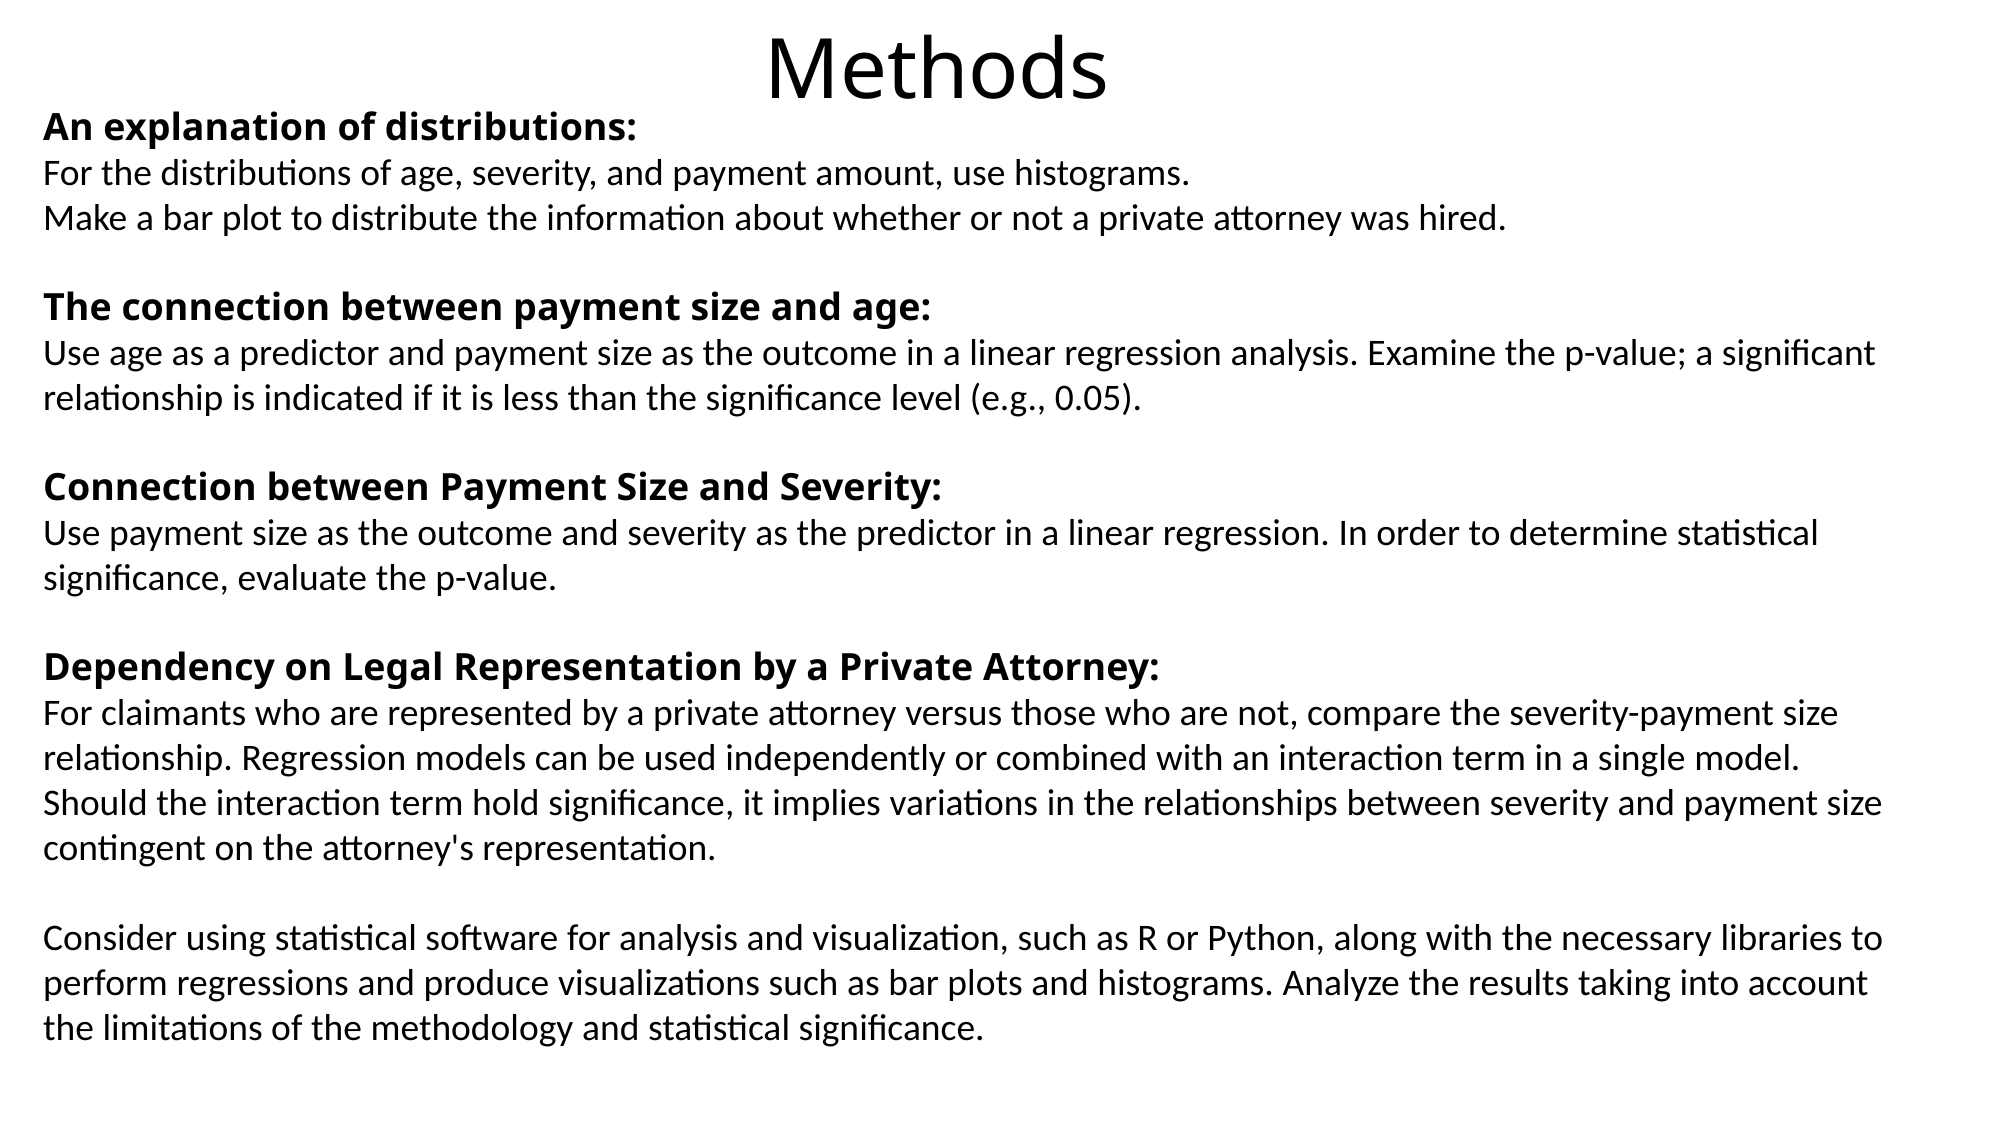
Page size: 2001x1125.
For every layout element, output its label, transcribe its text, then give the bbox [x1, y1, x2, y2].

text_box An explanation of distributions: For the distributions of age, severity, and payment amount, use histograms. Make a bar plot to distribute the information about whether or not a private attorney was hired. The connection between payment size and age: Use age as a predictor and payment size as the outcome in a linear regression analysis. Examine the p-value; a significant relationship is indicated if it is less than the significance level (e.g., 0.05). Connection between Payment Size and Severity: Use payment size as the outcome and severity as the predictor in a linear regression. In order to determine statistical significance, evaluate the p-value. Dependency on Legal Representation by a Private Attorney: For claimants who are represented by a private attorney versus those who are not, compare the severity-payment size relationship. Regression models can be used independently or combined with an interaction term in a single model. Should the interaction term hold significance, it implies variations in the relationships between severity and payment size contingent on the attorney's representation. Consider using statistical software for analysis and visualization, such as R or Python, along with the necessary libraries to perform regressions and produce visualizations such as bar plots and histograms. Analyze the results taking into account the limitations of the methodology and statistical significance. [28, 95, 1927, 1056]
text_box Methods [750, 0, 1155, 95]
